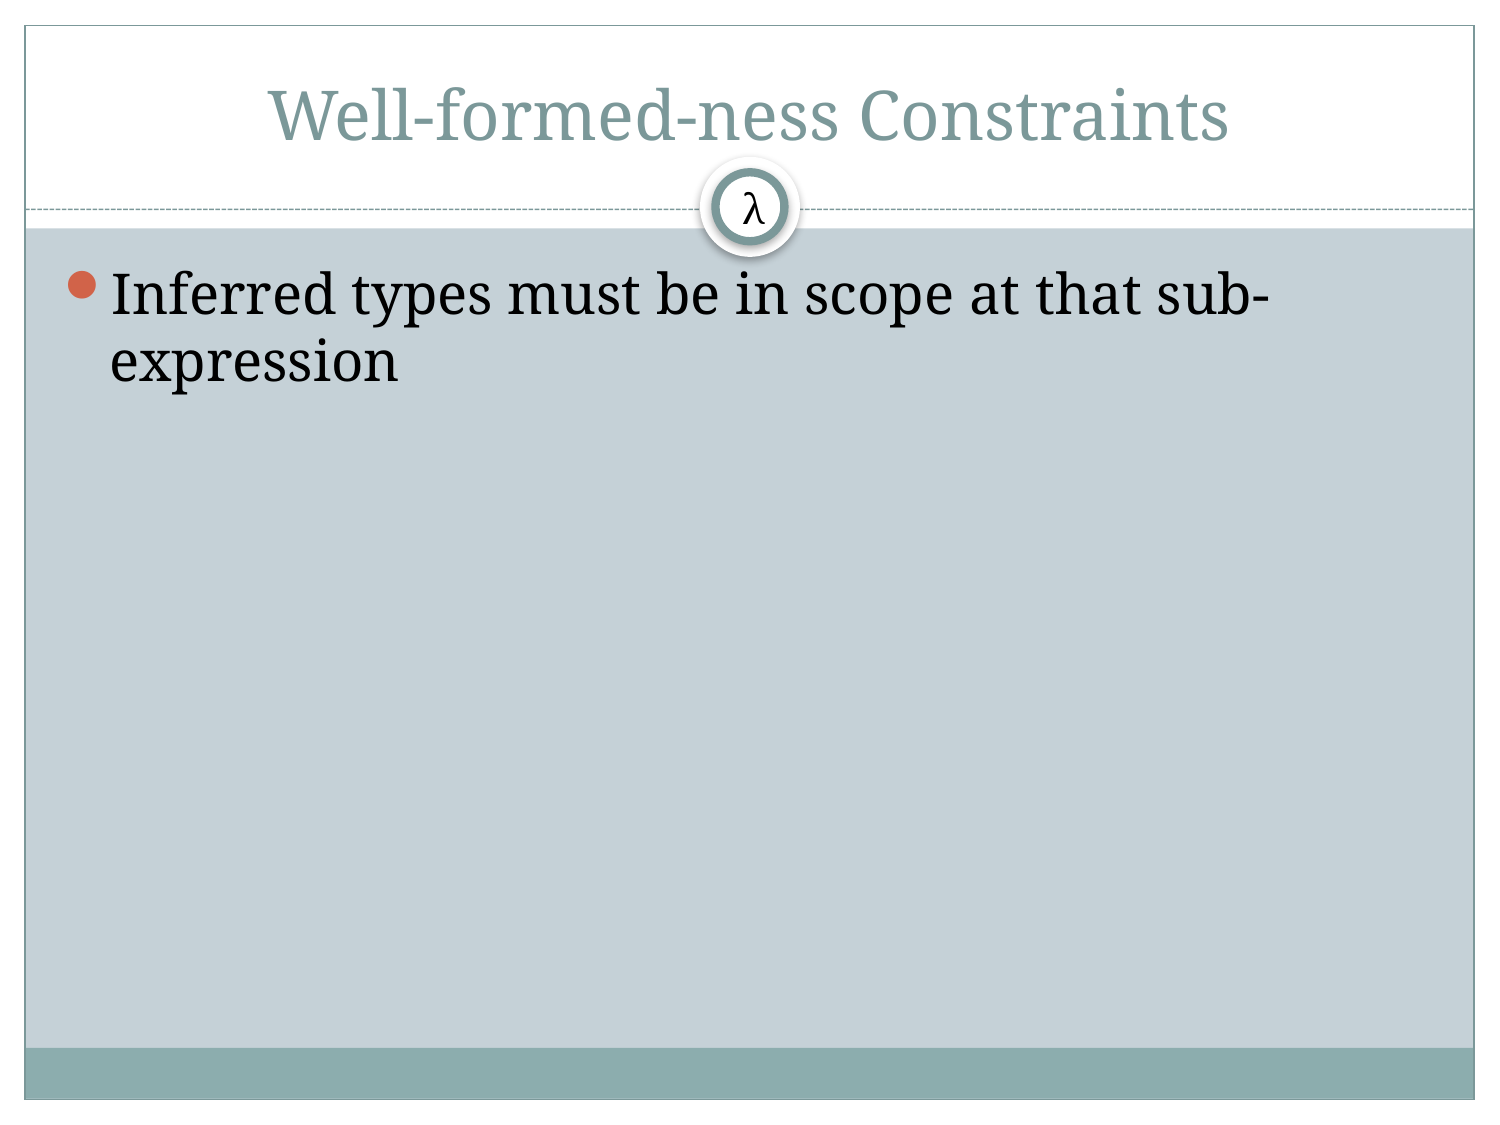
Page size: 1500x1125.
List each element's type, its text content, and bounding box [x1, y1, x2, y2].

list Inferred types must be in scope at that sub-expression [49, 250, 1445, 1001]
text_box λ [728, 175, 825, 241]
title Well-formed-ness Constraints [49, 37, 1450, 162]
